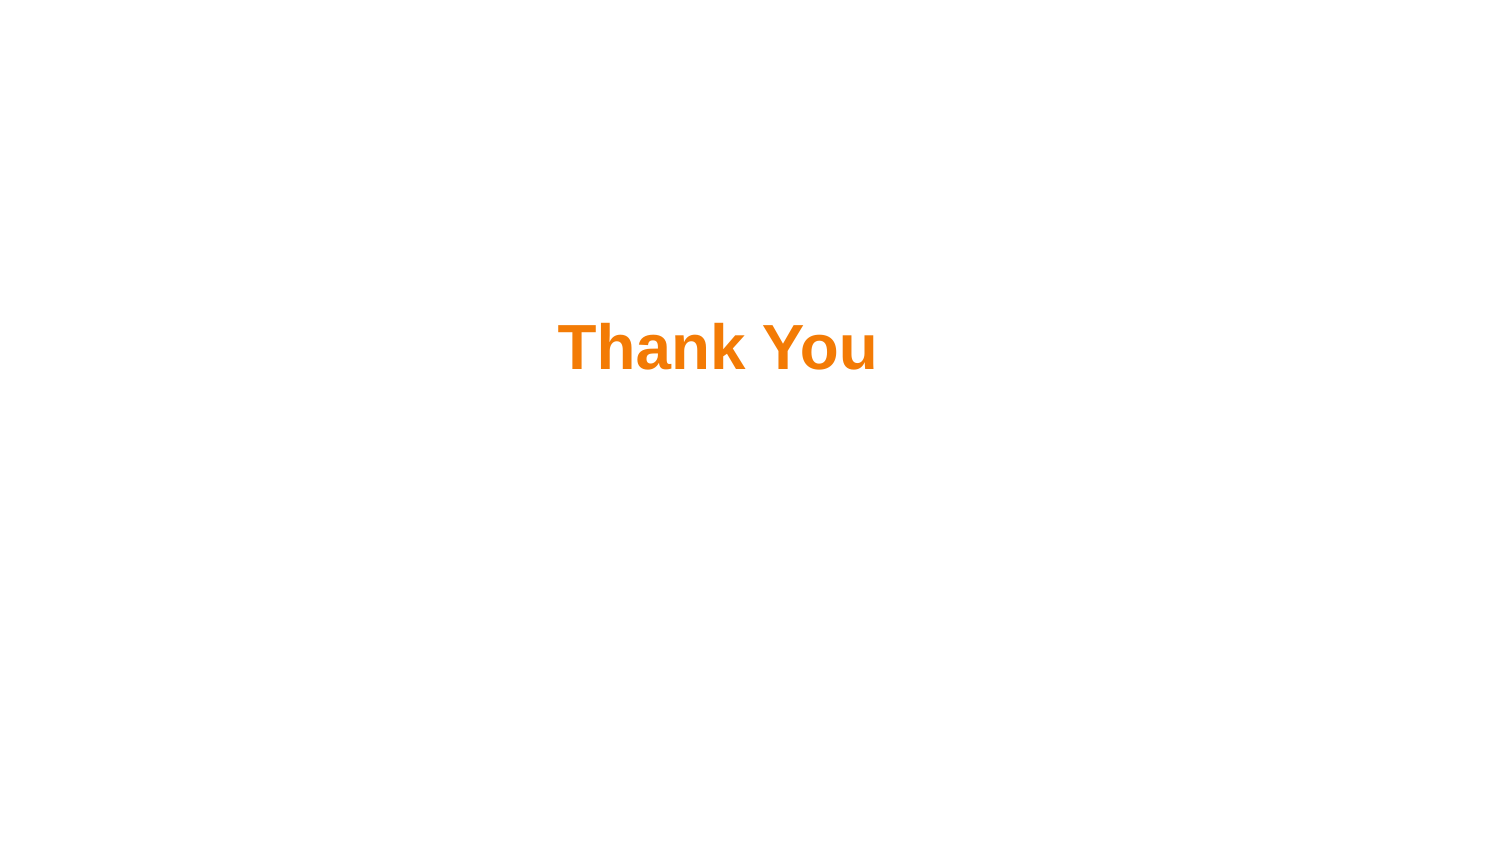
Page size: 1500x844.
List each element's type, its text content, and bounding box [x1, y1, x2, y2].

list Thank You [542, 279, 958, 399]
